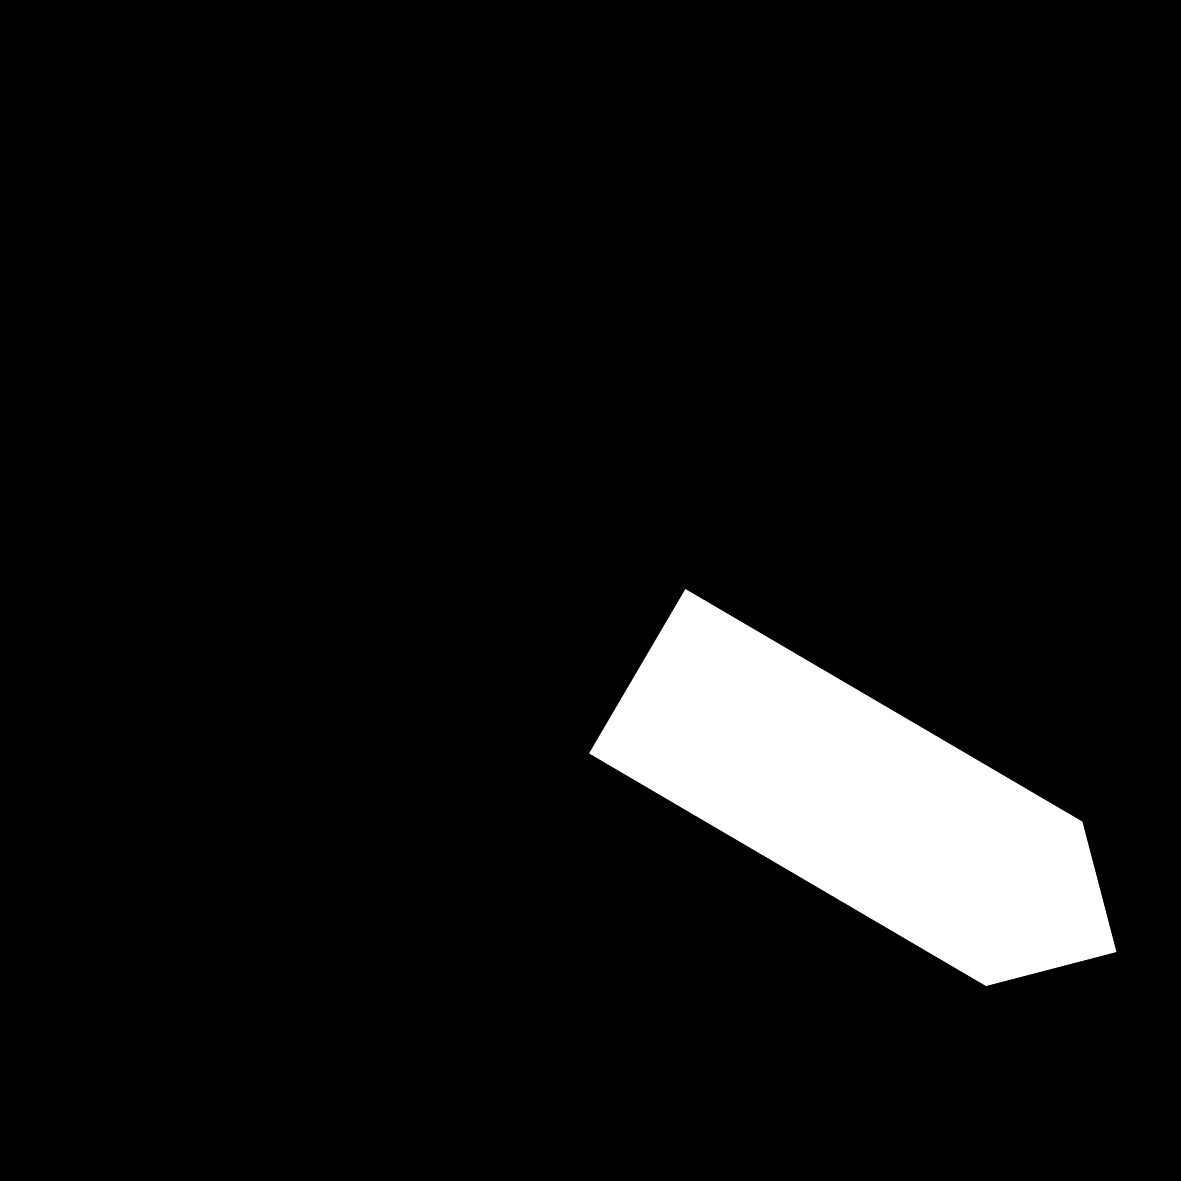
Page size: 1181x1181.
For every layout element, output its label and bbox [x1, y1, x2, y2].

text_box [589, 589, 1117, 986]
